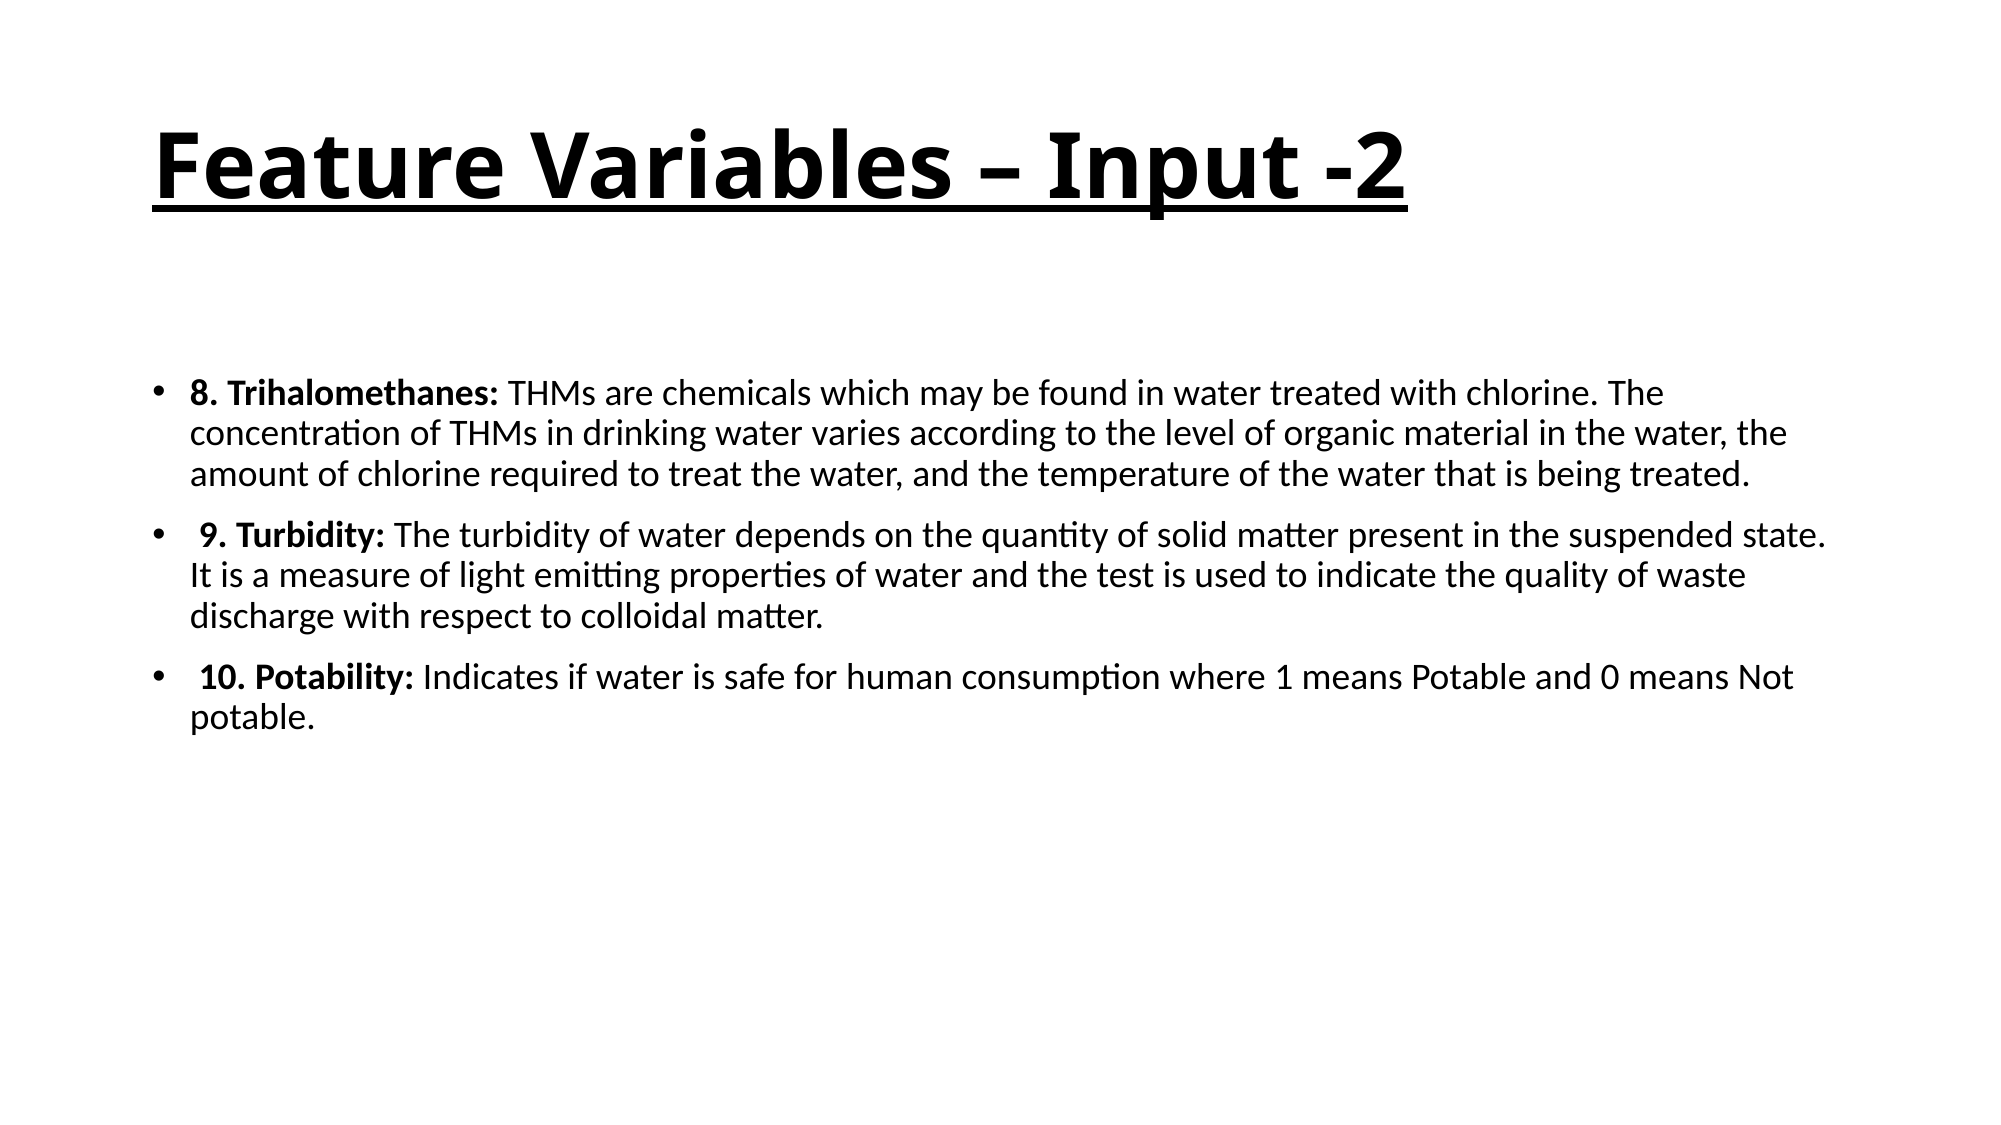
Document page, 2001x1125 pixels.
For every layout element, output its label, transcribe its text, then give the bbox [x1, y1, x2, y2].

list 8. Trihalomethanes: THMs are chemicals which may be found in water treated with chlorine. The concentration of THMs in drinking water varies according to the level of organic material in the water, the amount of chlorine required to treat the water, and the temperature of the water that is being treated. 9. Turbidity: The turbidity of water depends on the quantity of solid matter present in the suspended state. It is a measure of light emitting properties of water and the test is used to indicate the quality of waste discharge with respect to colloidal matter. 10. Potability: Indicates if water is safe for human consumption where 1 means Potable and 0 means Not potable. [137, 299, 1863, 1014]
title Feature Variables – Input -2 [137, 59, 1863, 278]
